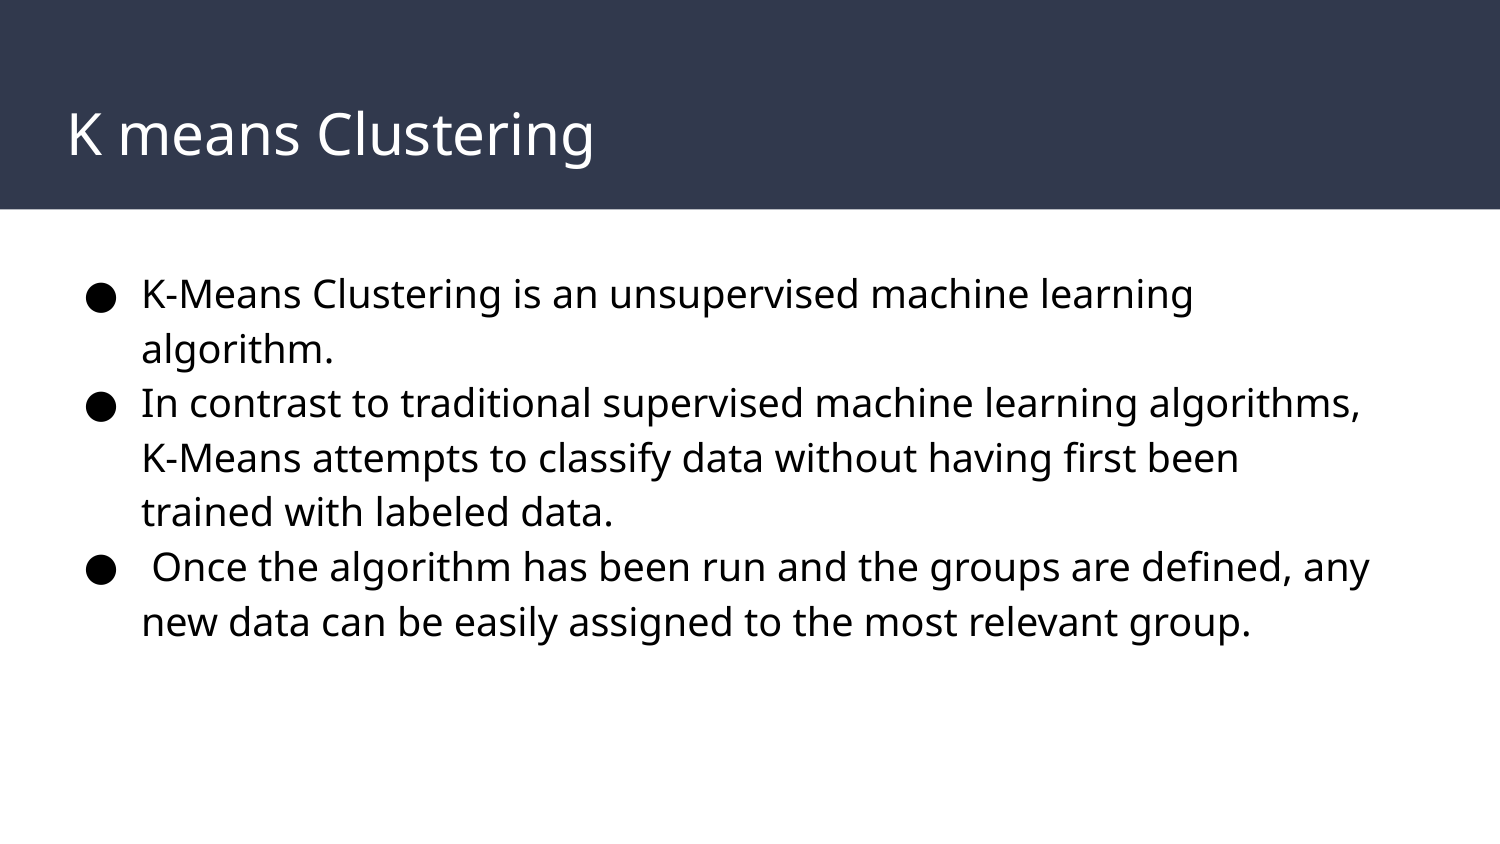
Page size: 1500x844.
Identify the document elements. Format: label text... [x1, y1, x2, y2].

list K-Means Clustering is an unsupervised machine learning algorithm. In contrast to traditional supervised machine learning algorithms, K-Means attempts to classify data without having first been trained with labeled data. Once the algorithm has been run and the groups are defined, any new data can be easily assigned to the most relevant group. [51, 247, 1389, 752]
title K means Clustering [51, 82, 1449, 185]
